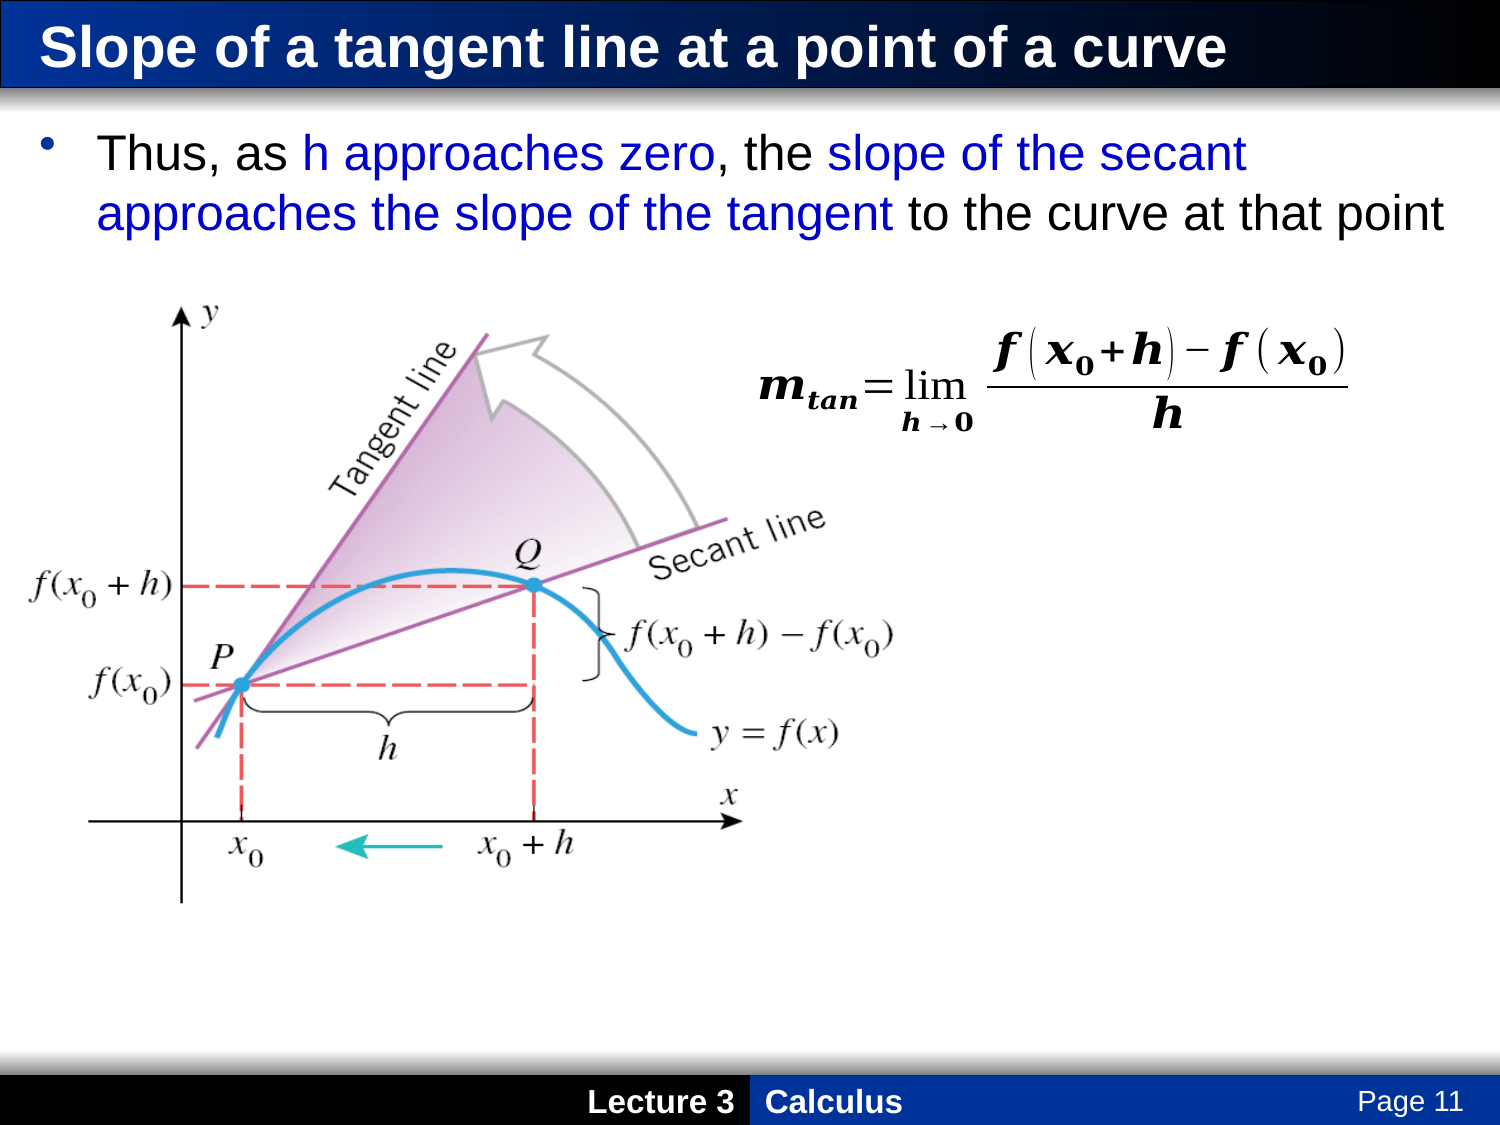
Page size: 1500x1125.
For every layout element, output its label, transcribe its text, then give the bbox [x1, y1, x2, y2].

list Thus, as h approaches zero, the slope of the secant approaches the slope of the tangent to the curve at that point [24, 112, 1475, 1038]
title Slope of a tangent line at a point of a curve [24, 12, 1500, 75]
slide_number Page 11 [1337, 1074, 1488, 1125]
picture [3, 274, 938, 938]
